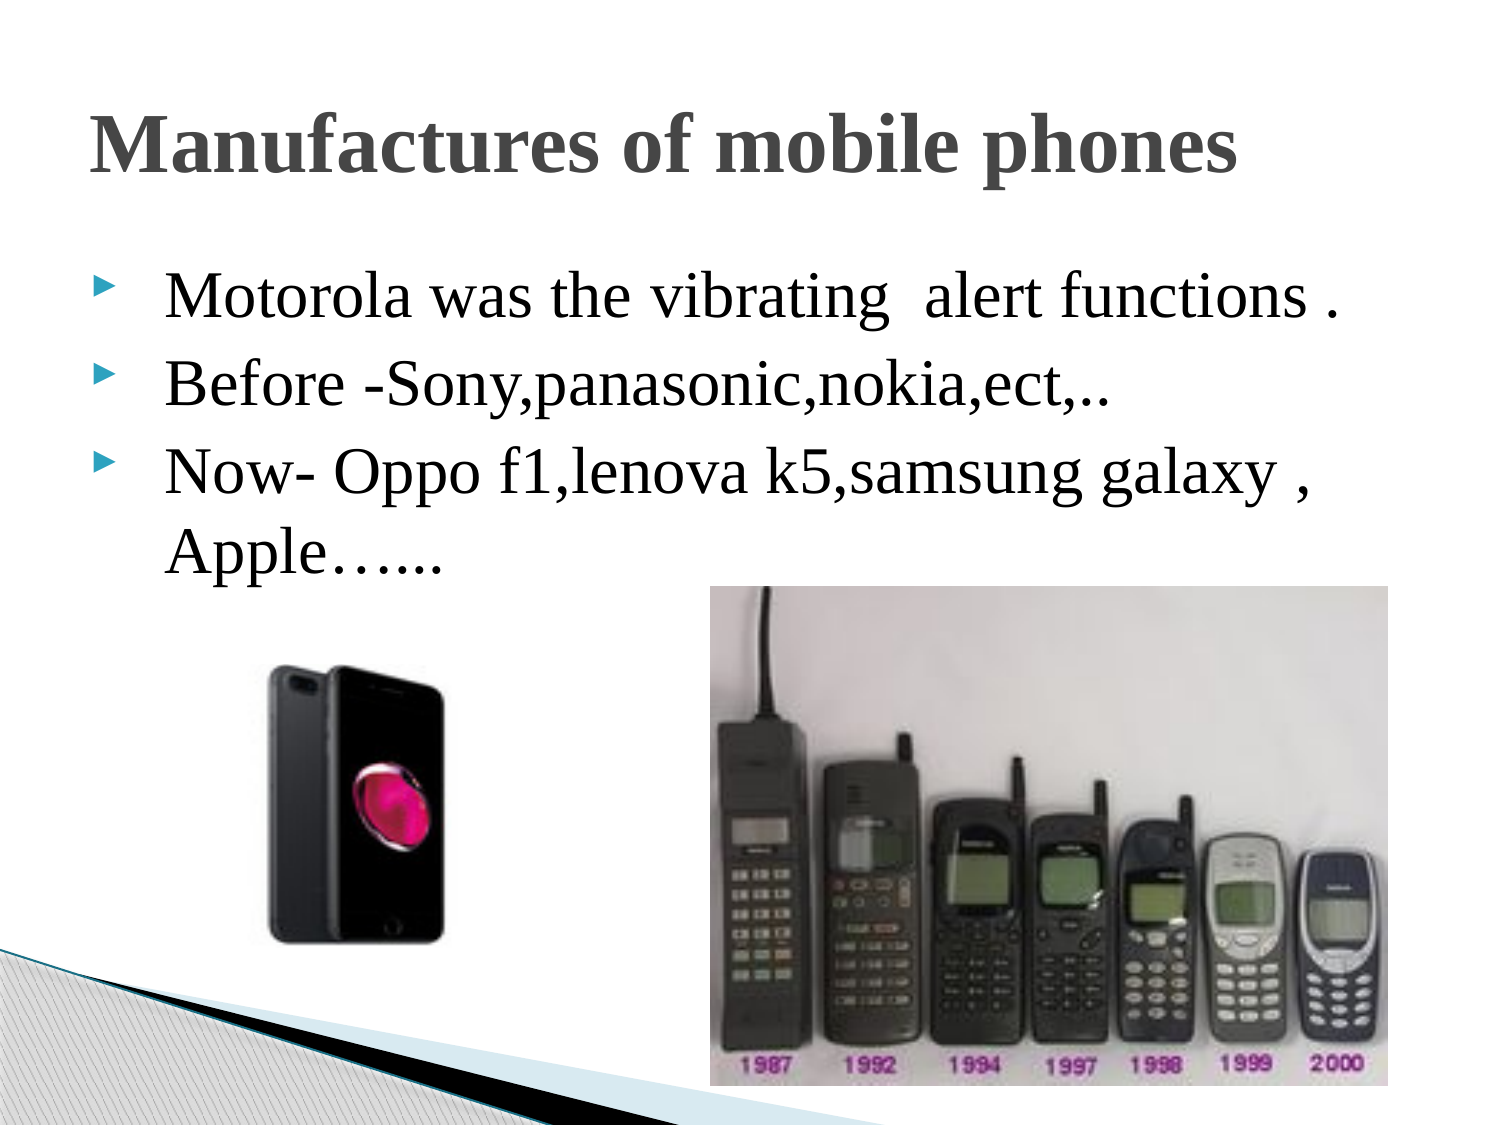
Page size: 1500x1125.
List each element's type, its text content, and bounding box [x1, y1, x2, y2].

list Motorola was the vibrating alert functions . Before -Sony,panasonic,nokia,ect,.. Now- Oppo f1,lenova k5,samsung galaxy , Apple…... [75, 243, 1425, 986]
title Manufactures of mobile phones [75, 45, 1425, 233]
picture [710, 585, 1389, 1086]
picture [123, 664, 597, 948]
